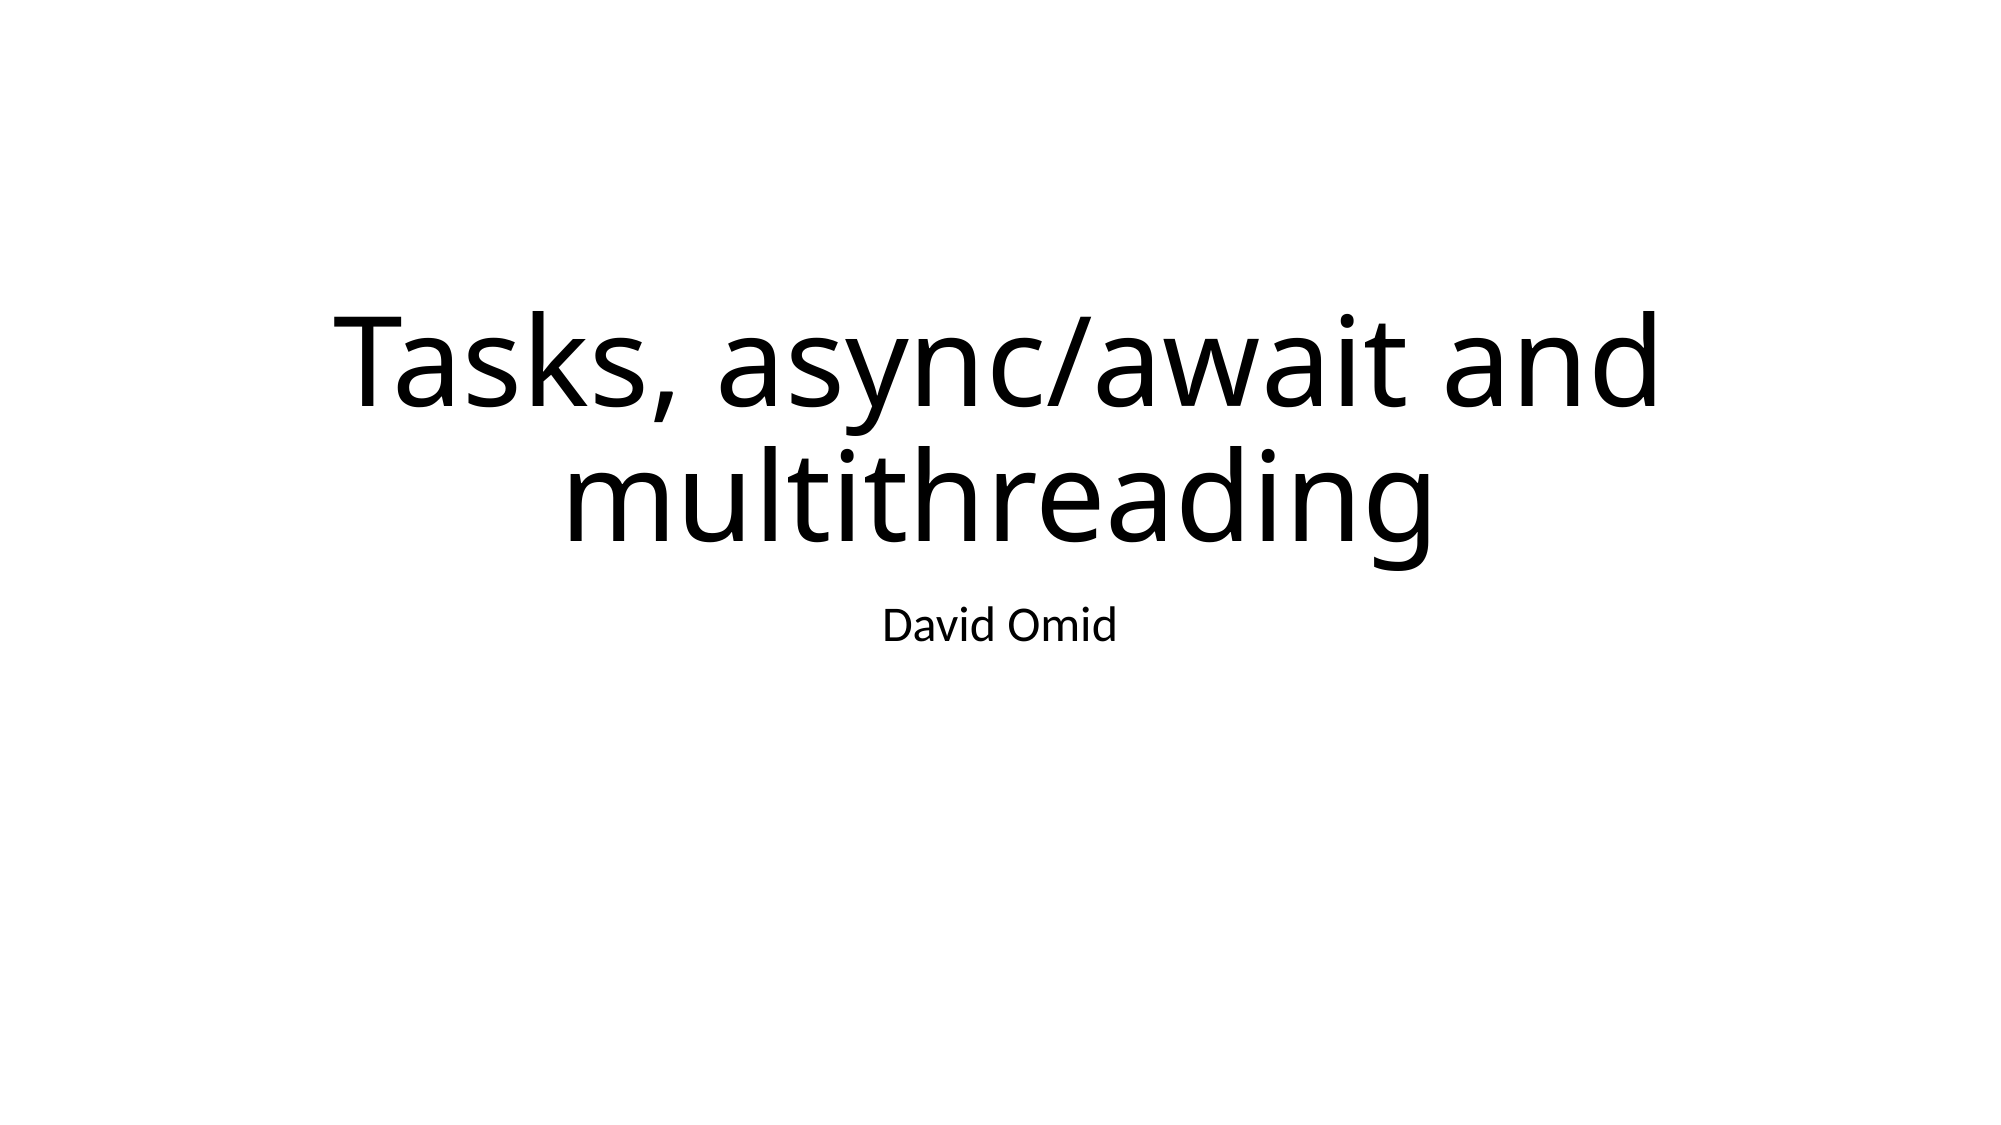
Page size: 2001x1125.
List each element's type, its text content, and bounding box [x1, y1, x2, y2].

subtitle David Omid [249, 590, 1750, 863]
title Tasks, async/await and multithreading [249, 184, 1750, 576]
